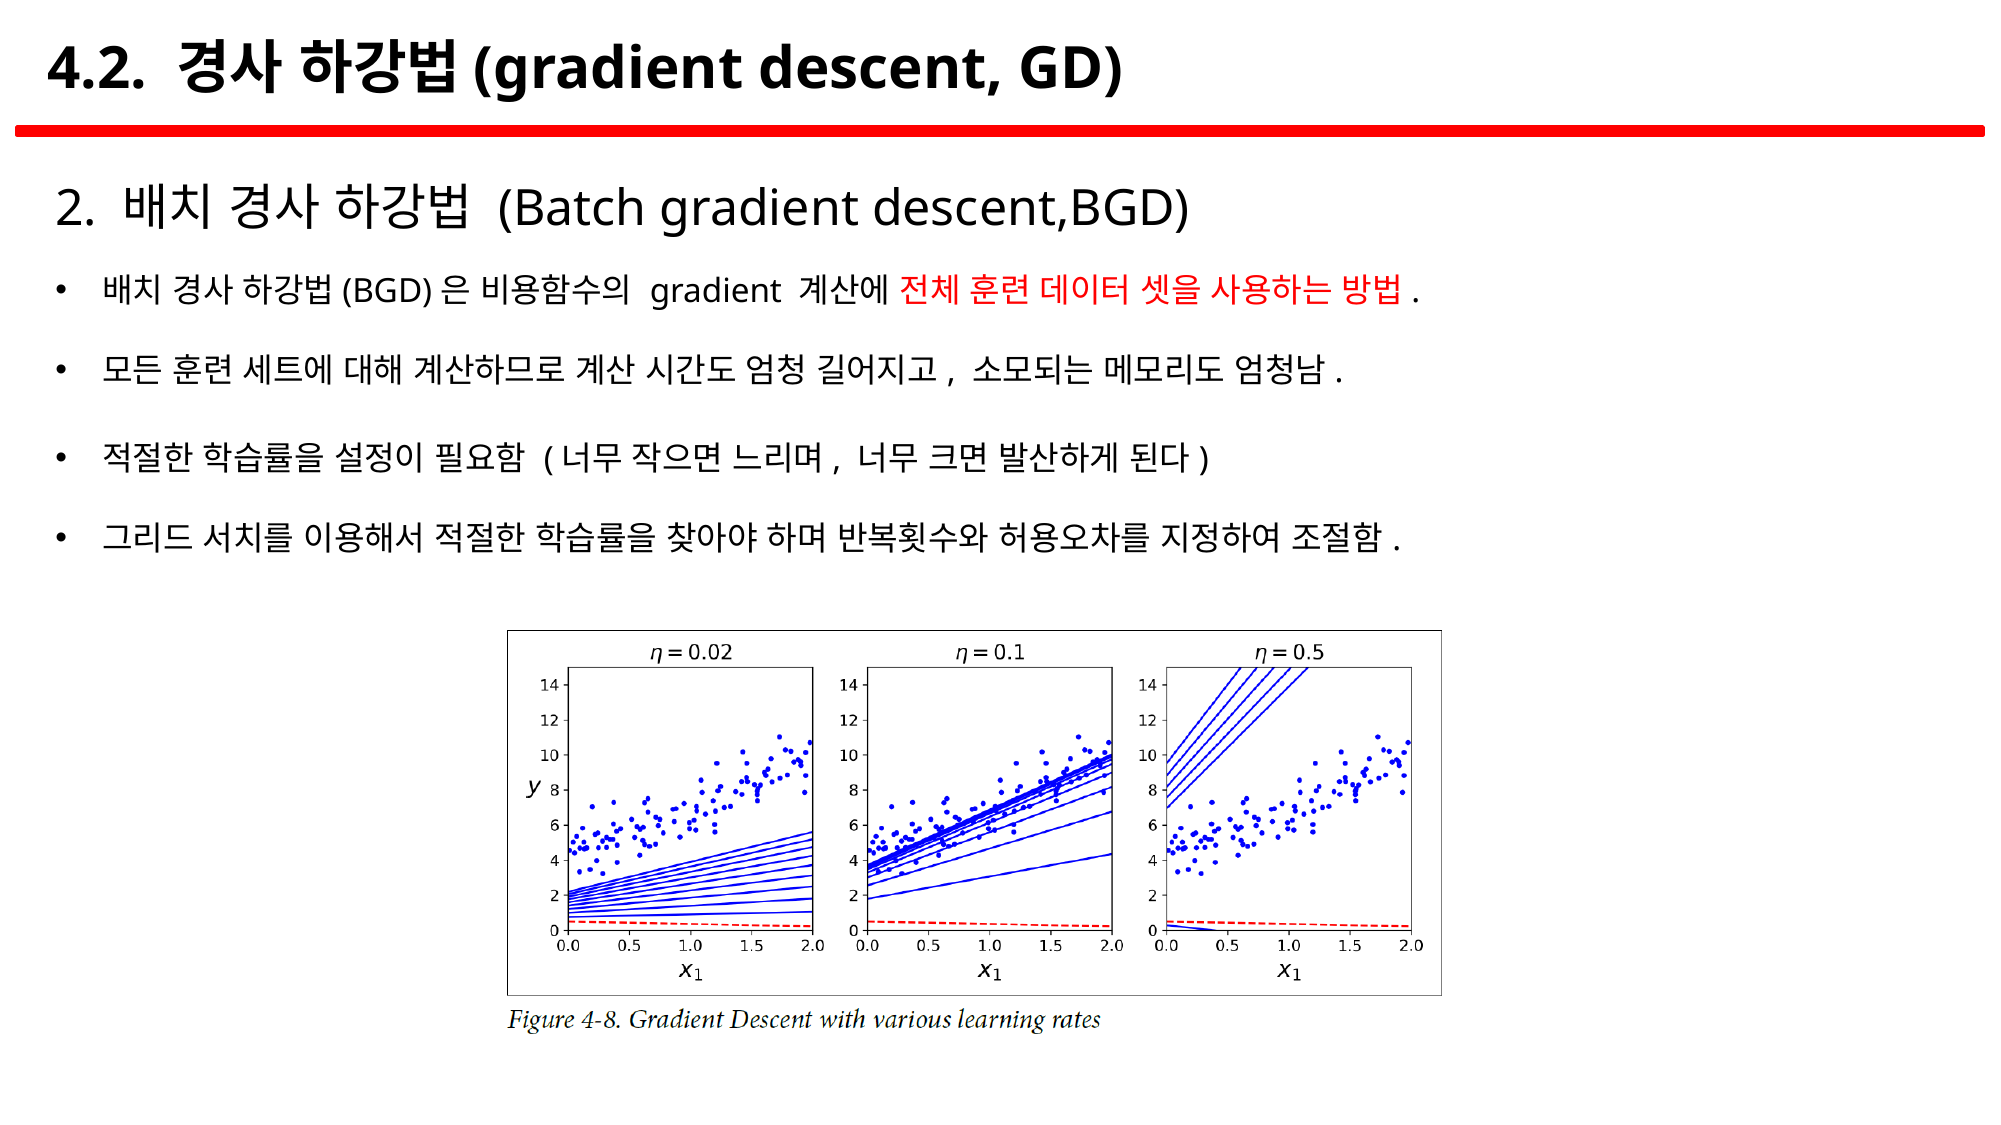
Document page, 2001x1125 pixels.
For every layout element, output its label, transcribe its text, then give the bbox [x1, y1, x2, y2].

text_box 2. 배치 경사 하강법 (Batch gradient descent,BGD) [40, 168, 1261, 243]
text_box [1213, 127, 1983, 135]
text_box 적절한 학습률을 설정이 필요함 (너무 작으면 느리며, 너무 크면 발산하게 된다) 그리드 서치를 이용해서 적절한 학습률을 찾아야 하며 반복횟수와 허용오차를 지정하여 조절함. [40, 429, 1908, 565]
text_box 배치 경사 하강법(BGD)은 비용함수의 gradient 계산에 전체 훈련 데이터 셋을 사용하는 방법. 모든 훈련 세트에 대해 계산하므로 계산 시간도 엄청 길어지고, 소모되는 메모리도 엄청남. [40, 261, 1859, 429]
text_box 4.2. 경사 하강법(gradient descent, GD) [17, 0, 1213, 141]
picture [499, 626, 1449, 1046]
